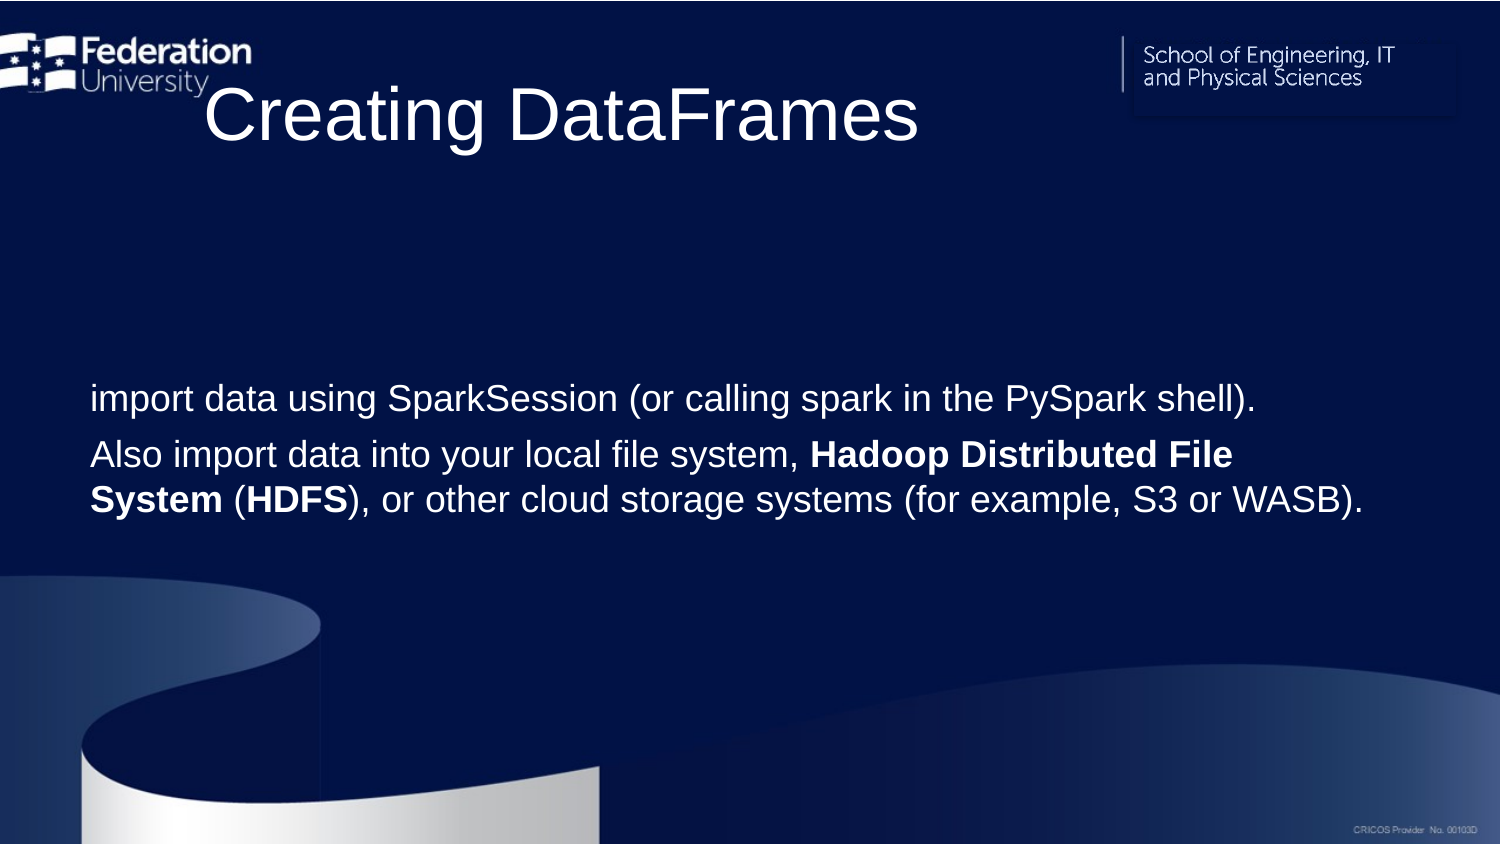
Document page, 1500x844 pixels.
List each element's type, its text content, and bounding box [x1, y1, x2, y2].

list import data using SparkSession (or calling spark in the PySpark shell). Also import data into your local file system, Hadoop Distributed File System (HDFS), or other cloud storage systems (for example, S3 or WASB). [75, 366, 1425, 679]
picture [0, 0, 1500, 844]
title Creating DataFrames [188, 22, 1500, 163]
